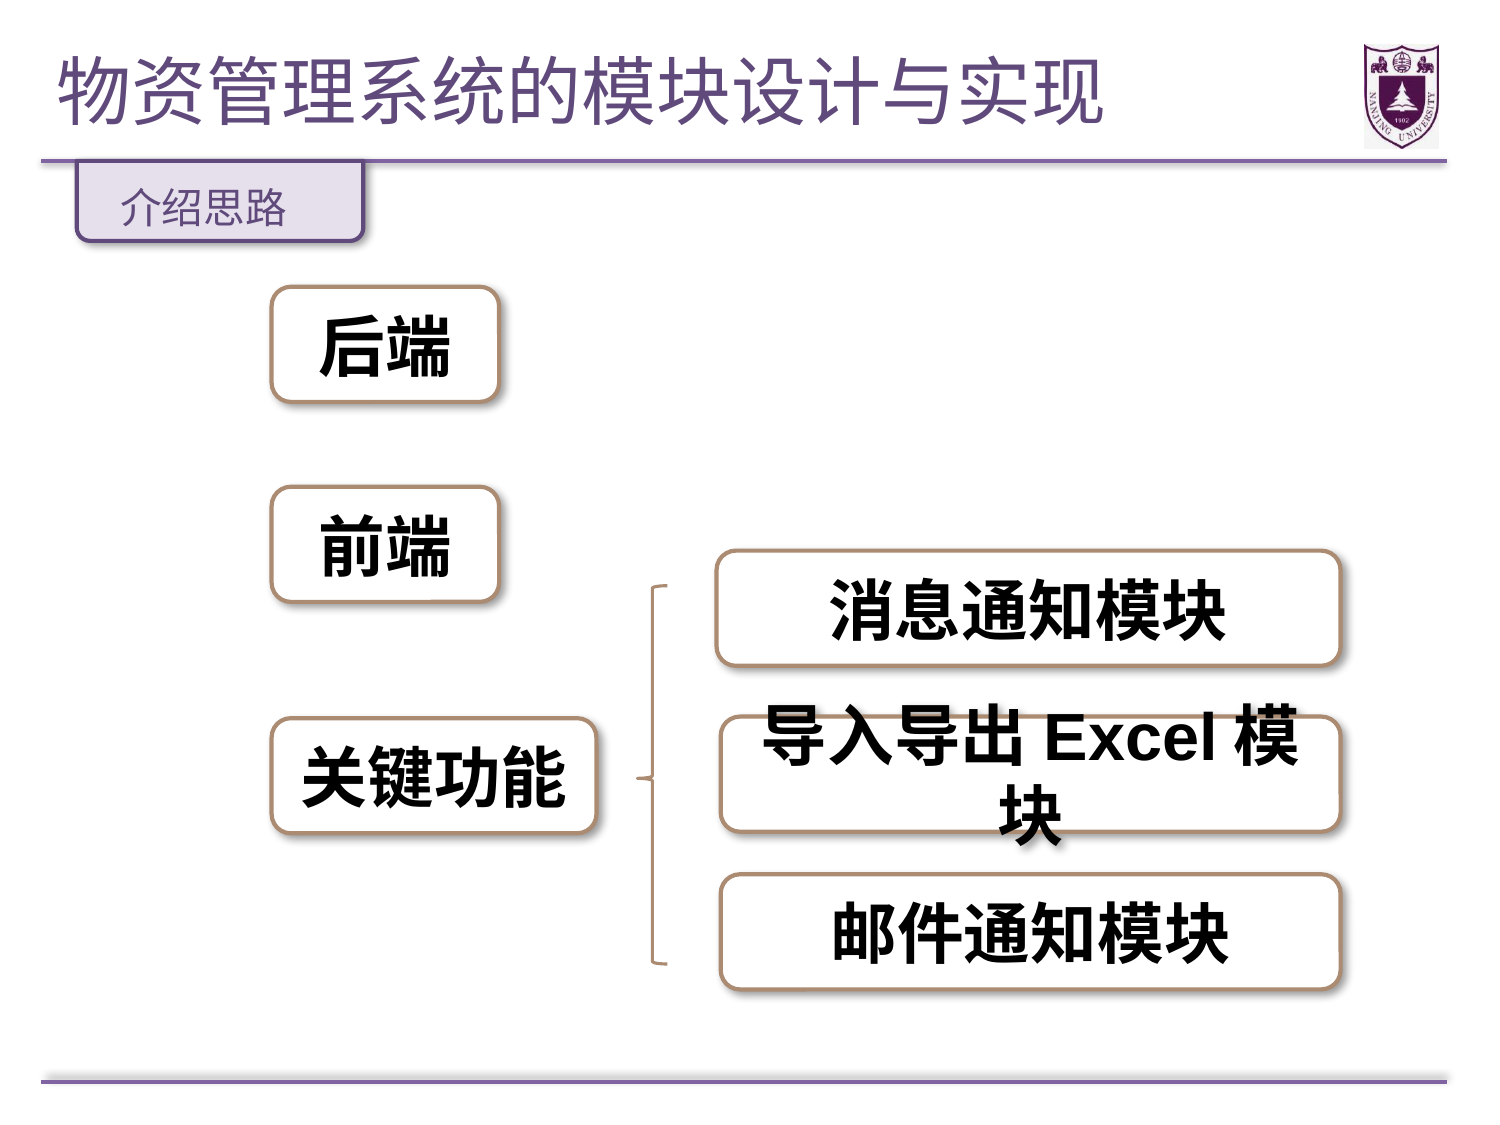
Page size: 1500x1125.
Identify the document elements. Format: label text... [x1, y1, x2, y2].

text_box 邮件通知模块 [718, 872, 1343, 992]
text_box 消息通知模块 [714, 548, 1343, 668]
text_box 导入导出Excel模块 [718, 714, 1343, 834]
title 物资管理系统的模块设计与实现 [41, 19, 1392, 158]
text_box 后端 [269, 284, 502, 405]
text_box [76, 148, 426, 242]
text_box [636, 584, 668, 965]
picture [1363, 43, 1439, 150]
text_box 关键功能 [269, 716, 599, 836]
text_box 前端 [269, 484, 502, 604]
